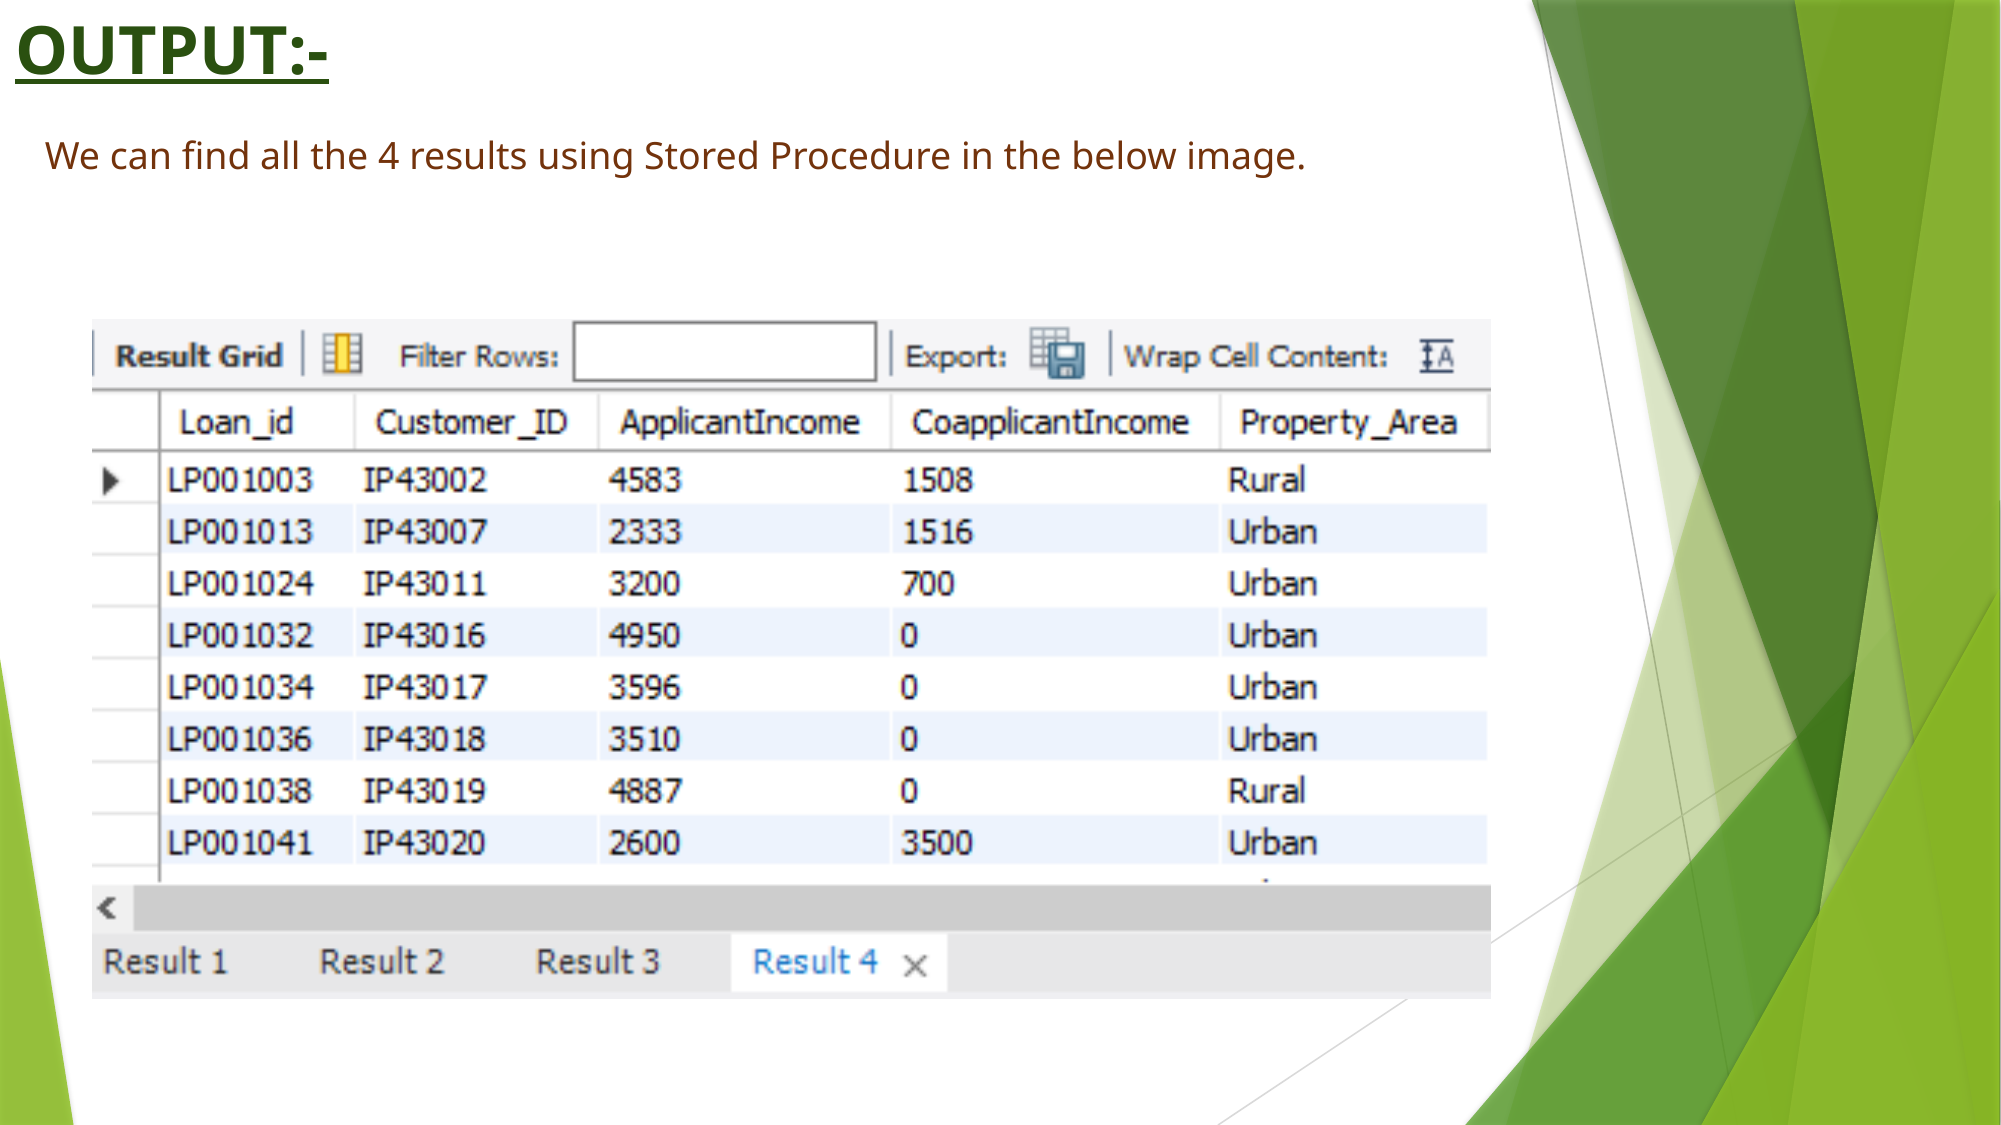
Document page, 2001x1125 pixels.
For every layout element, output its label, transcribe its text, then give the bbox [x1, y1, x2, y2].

title OUTPUT:- [0, 0, 1411, 102]
list We can find all the 4 results using Stored Procedure in the below image. [29, 124, 1440, 195]
picture [92, 319, 1491, 1000]
